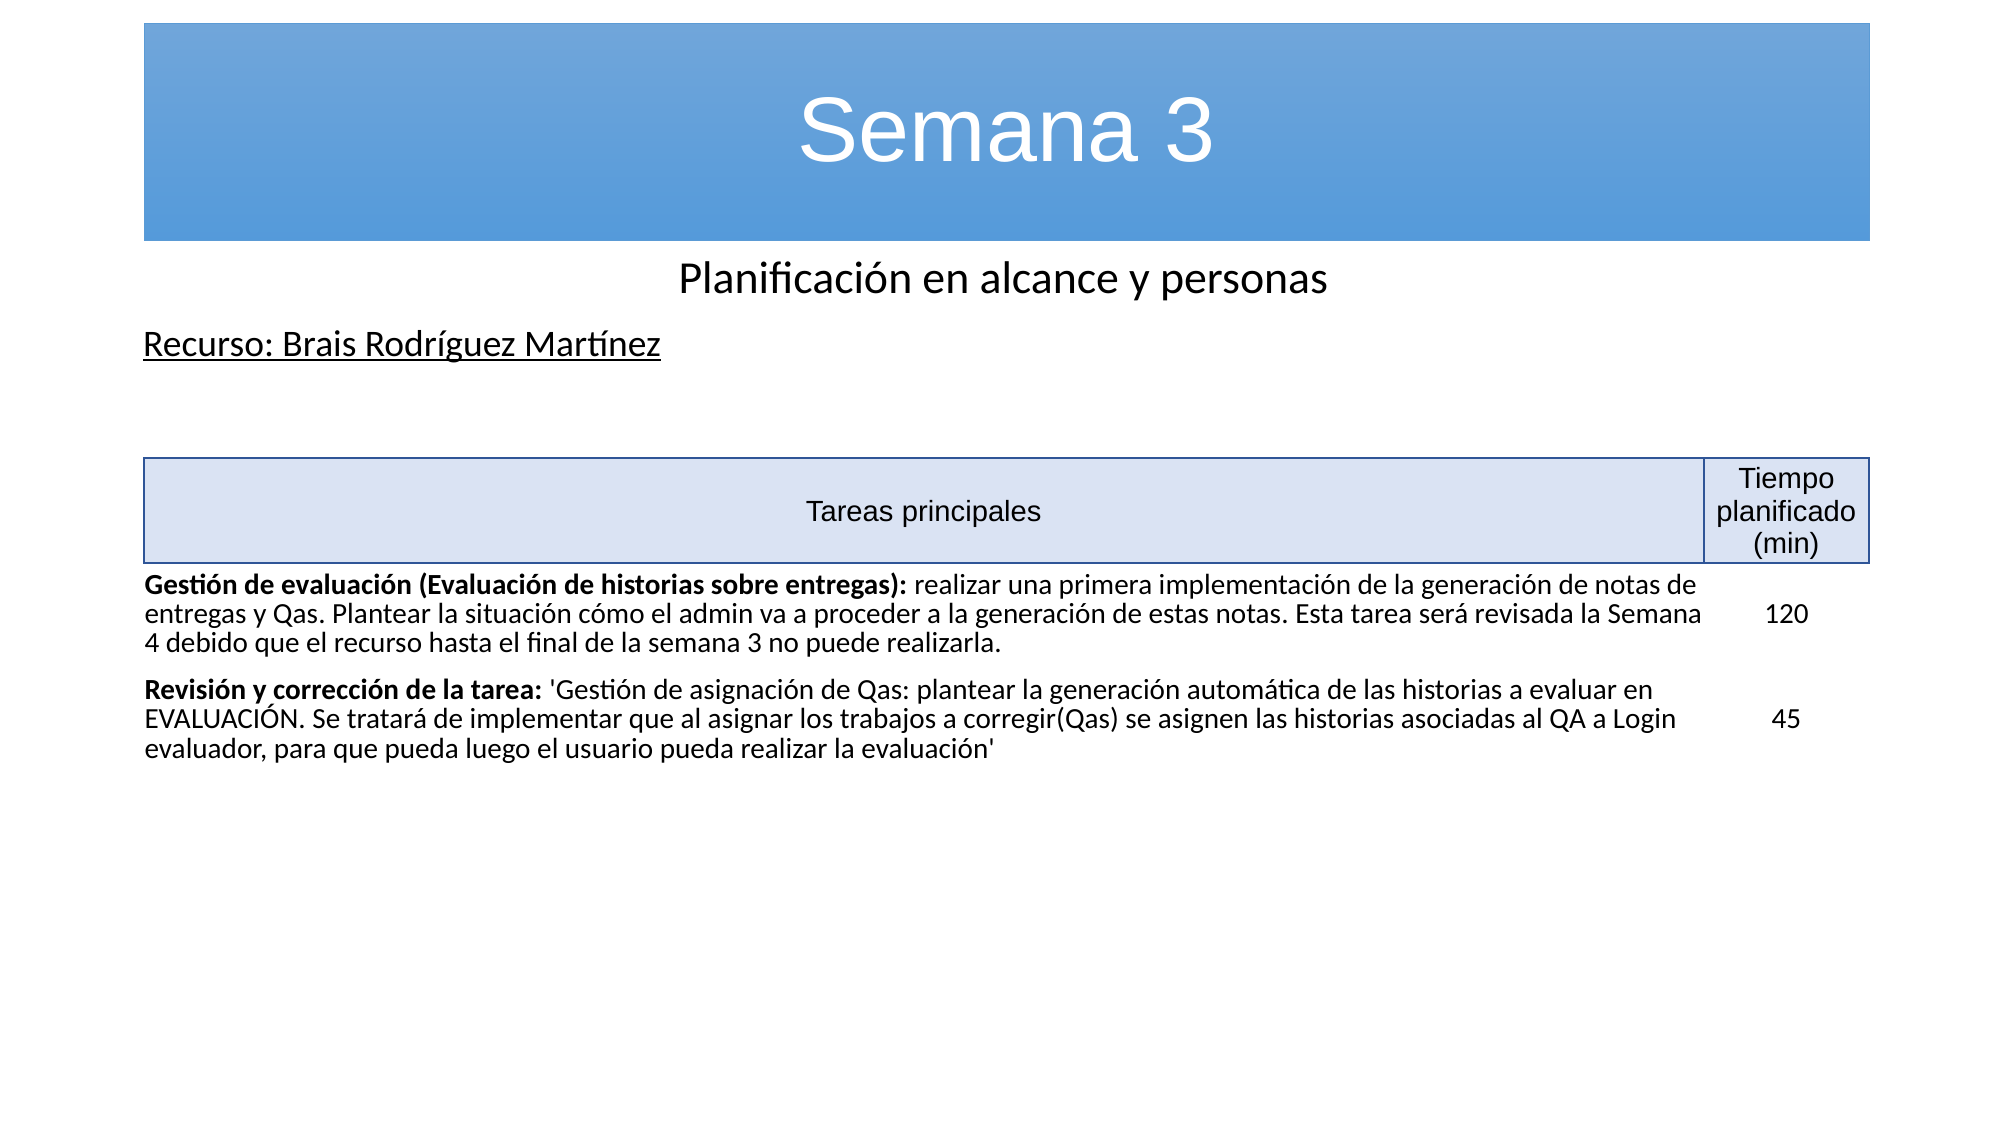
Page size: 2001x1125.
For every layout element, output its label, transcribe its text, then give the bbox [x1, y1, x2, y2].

text_box Planificación en alcance y personas [663, 240, 1350, 311]
table_cell Gestión de evaluación (Evaluación de historias sobre entregas): realizar una primera implementación de la generación de notas de entregas y Qas. Plantear la situación cómo el admin va a proceder a la generación de estas notas. Esta tarea será revisada la Semana 4 debido que el recurso hasta el final de la semana 3 no puede realizarla. [144, 564, 1704, 669]
text_box Recurso: Brais Rodríguez Martínez [128, 311, 680, 372]
table_cell 120 [1704, 564, 1869, 669]
title Semana 3 [144, 23, 1870, 241]
table_cell Revisión y corrección de la tarea: 'Gestión de asignación de Qas: plantear la generación automática de las historias a evaluar en EVALUACIÓN. Se tratará de implementar que al asignar los trabajos a corregir(Qas) se asignen las historias asociadas al QA a Login evaluador, para que pueda luego el usuario pueda realizar la evaluación' [144, 669, 1704, 774]
table_header Tiempo planificado (min) [1705, 459, 1868, 562]
table_cell 45 [1704, 669, 1869, 774]
table_header Tareas principales [145, 459, 1703, 562]
